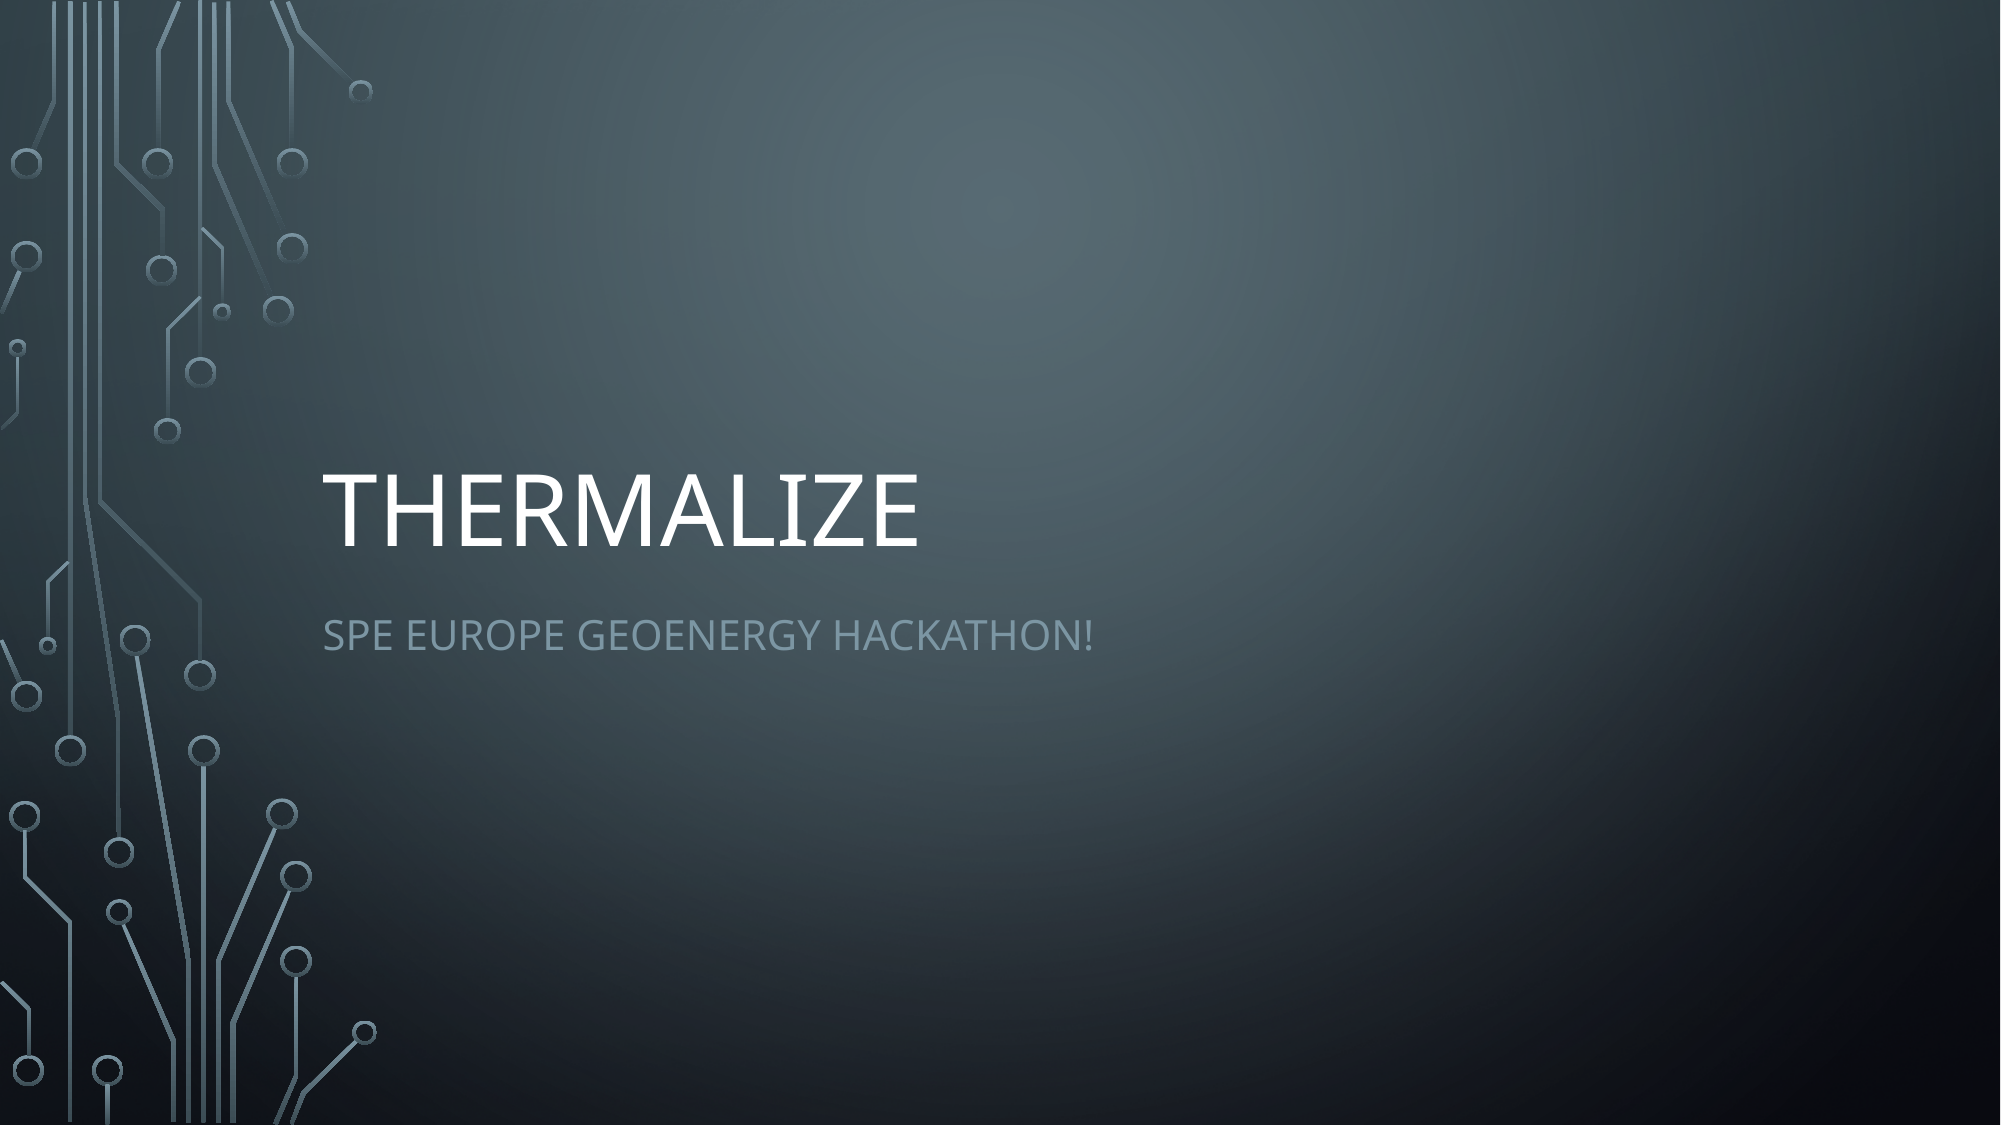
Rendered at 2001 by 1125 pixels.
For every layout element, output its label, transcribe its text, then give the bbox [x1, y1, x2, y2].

title Thermalize [307, 184, 1750, 576]
subtitle SPE Europe GEOENERGY Hackathon! [307, 590, 1750, 863]
